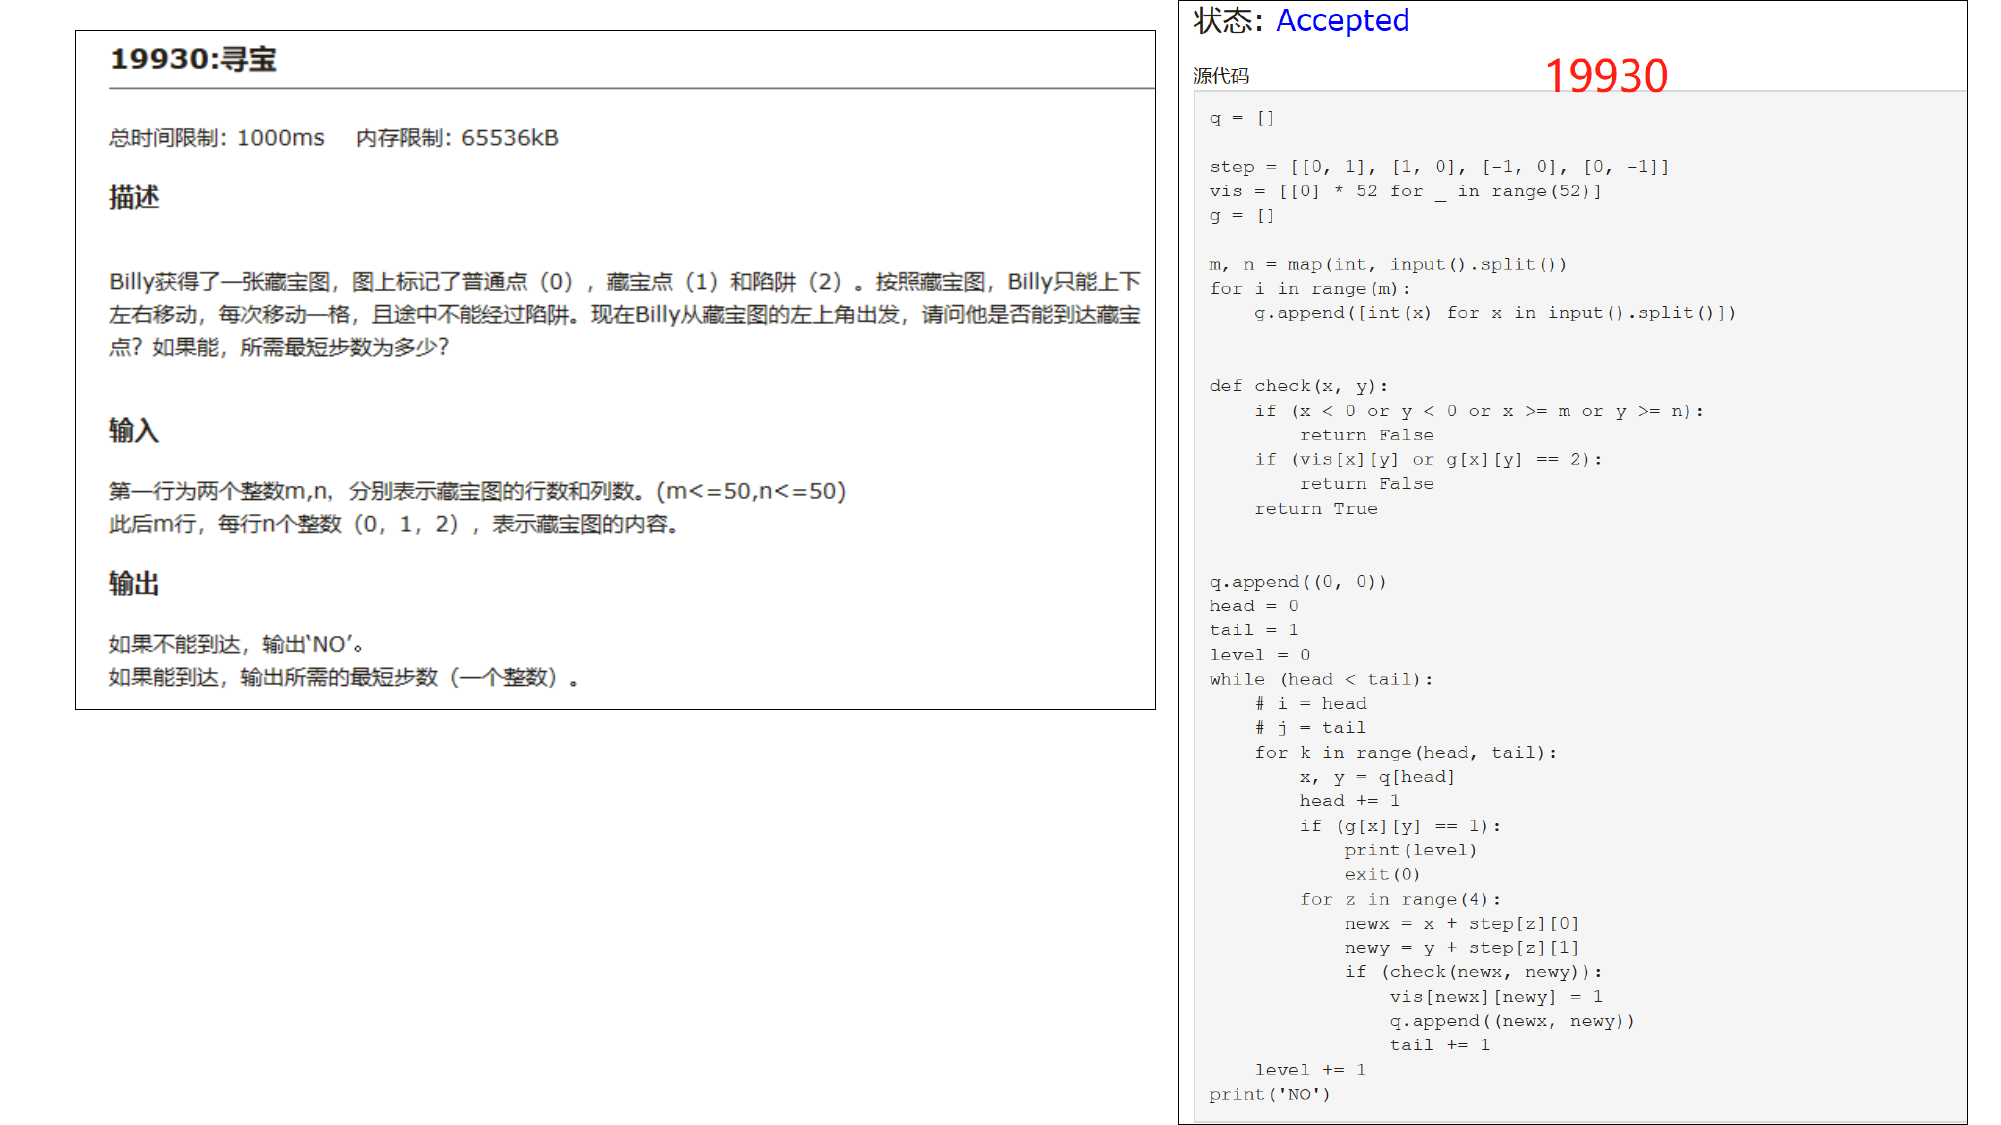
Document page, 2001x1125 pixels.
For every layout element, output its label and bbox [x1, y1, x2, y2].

picture [1178, 0, 1968, 1125]
picture [75, 30, 1156, 710]
